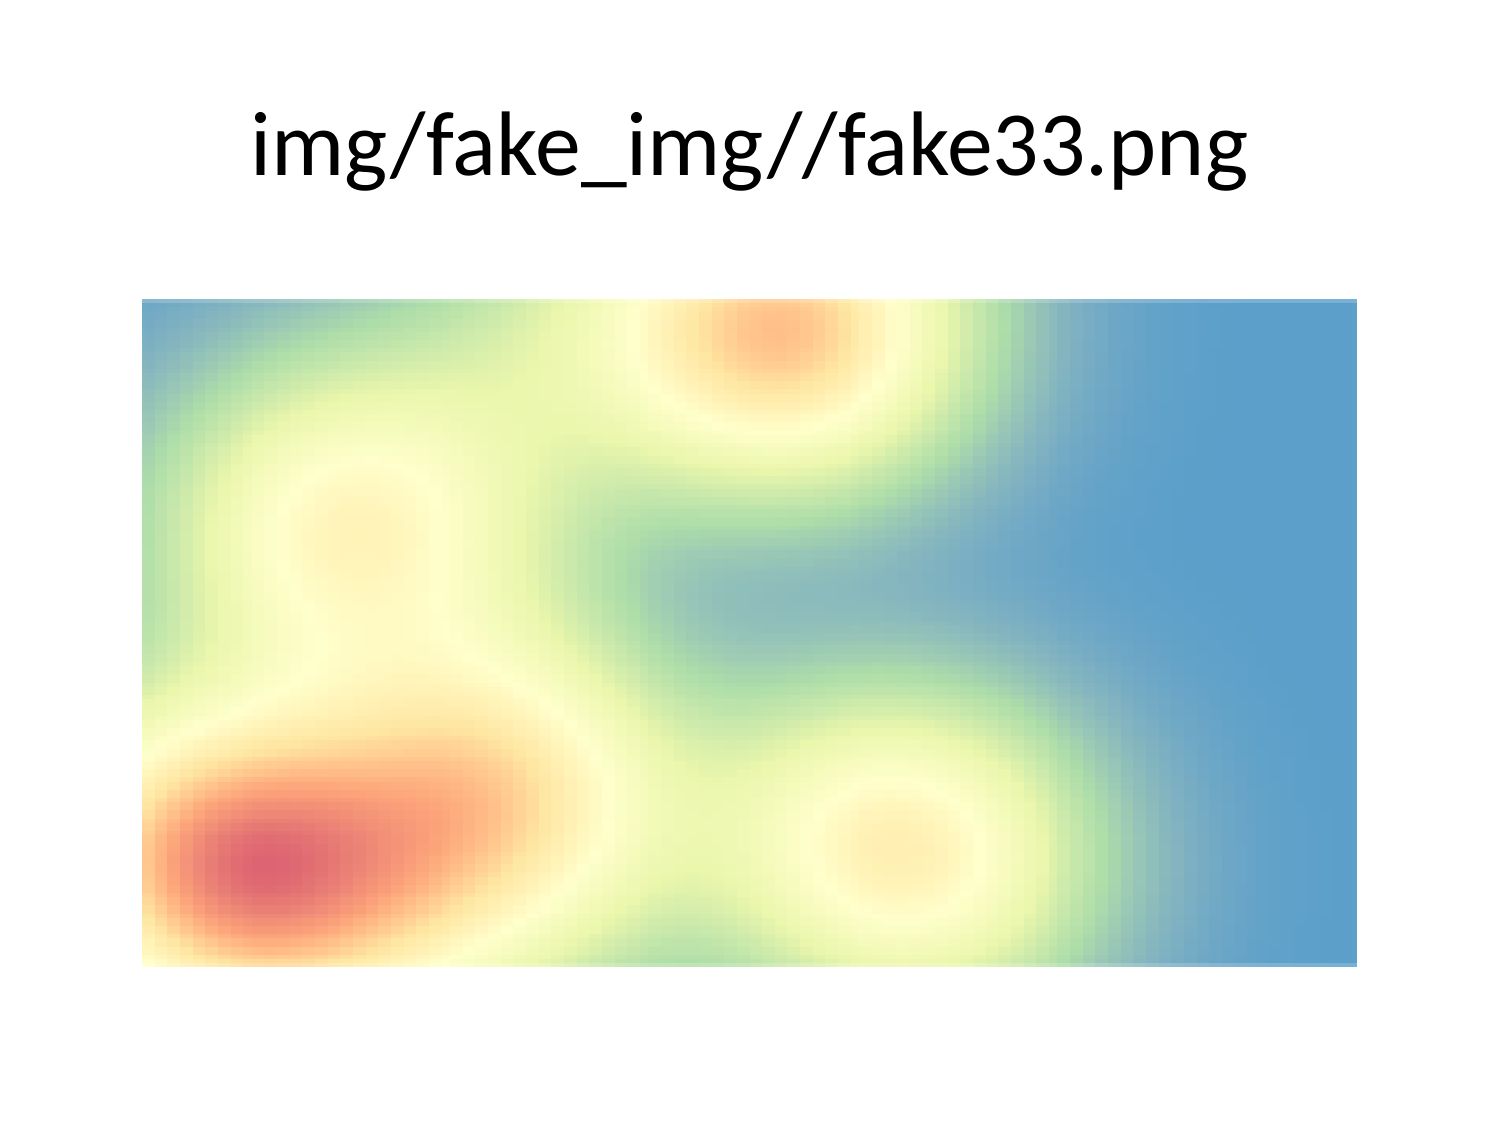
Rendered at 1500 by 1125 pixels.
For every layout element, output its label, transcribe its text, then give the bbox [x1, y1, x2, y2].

title img/fake_img//fake33.png [75, 45, 1425, 233]
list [74, 262, 1426, 1006]
